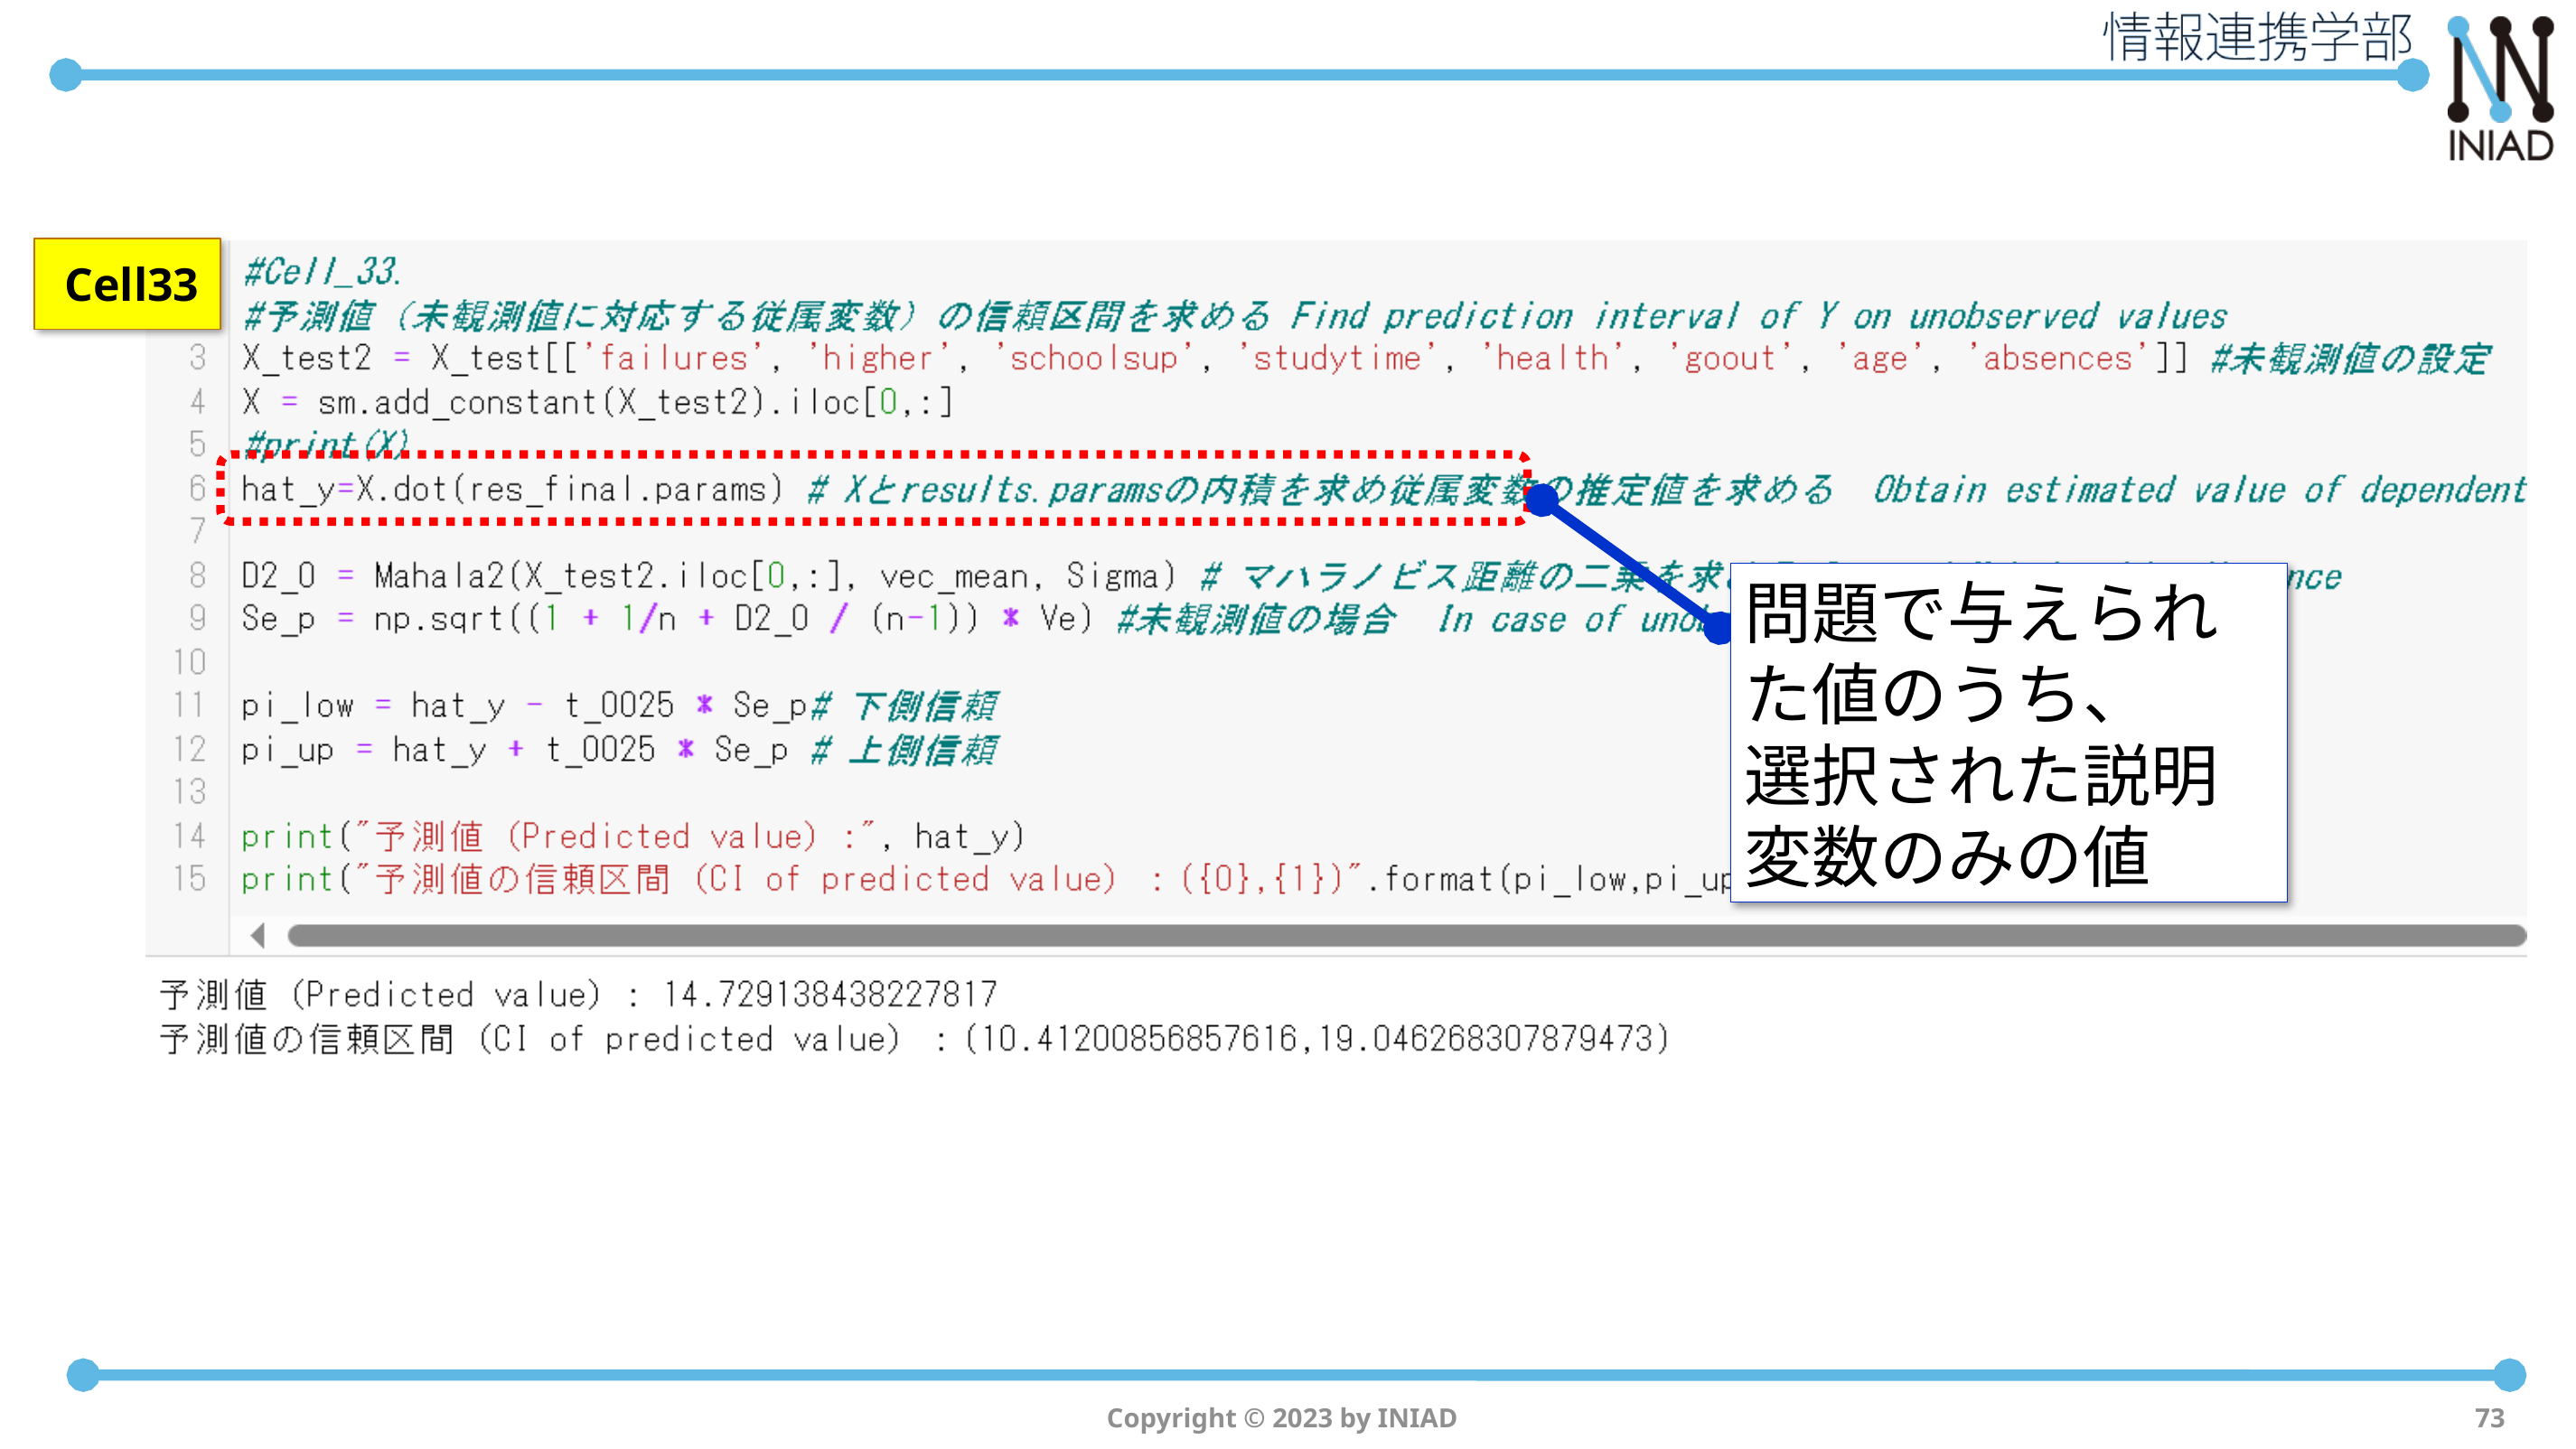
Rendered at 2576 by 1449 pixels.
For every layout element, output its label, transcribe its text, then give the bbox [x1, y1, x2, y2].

picture [2448, 12, 2555, 170]
slide_number 73 [2376, 1376, 2519, 1445]
picture [145, 240, 2528, 1071]
text_box Cell33 [51, 248, 138, 317]
footer Copyright © 2023 by INIAD [59, 1374, 2506, 1445]
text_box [1541, 500, 1720, 629]
text_box [33, 238, 145, 330]
